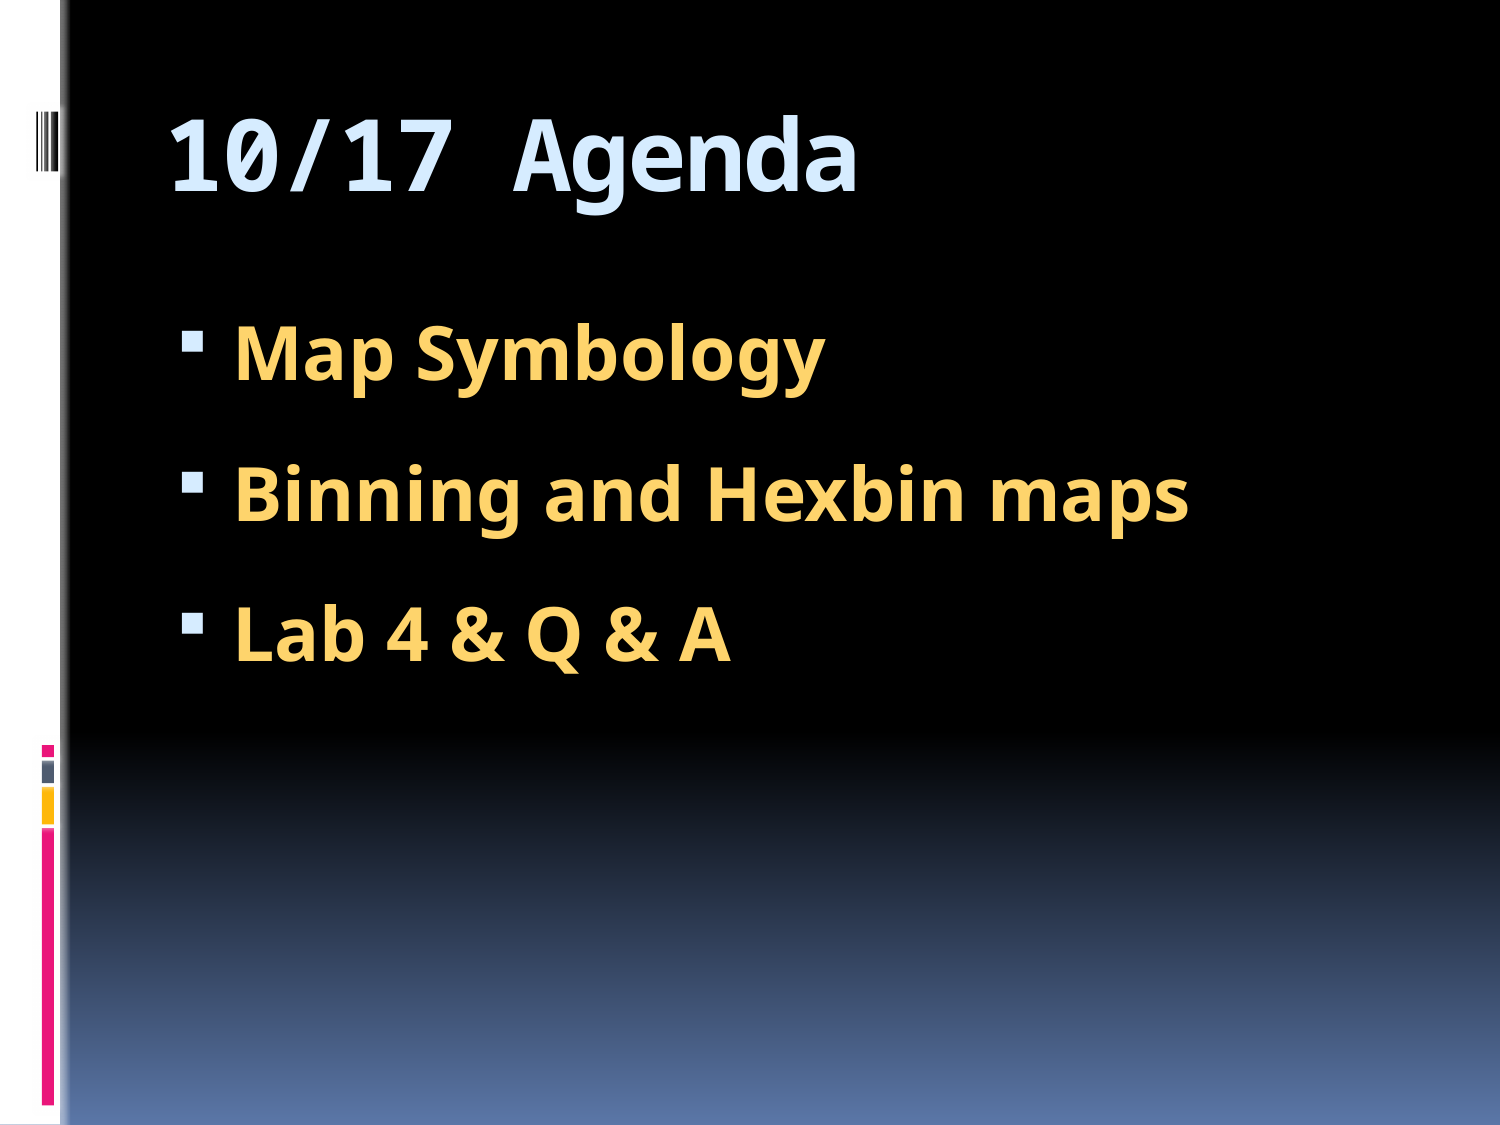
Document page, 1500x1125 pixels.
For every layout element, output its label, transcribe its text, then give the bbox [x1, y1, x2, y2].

list Map Symbology Binning and Hexbin maps Lab 4 & Q & A [150, 262, 1425, 895]
title 10/17 Agenda [150, 83, 1425, 234]
